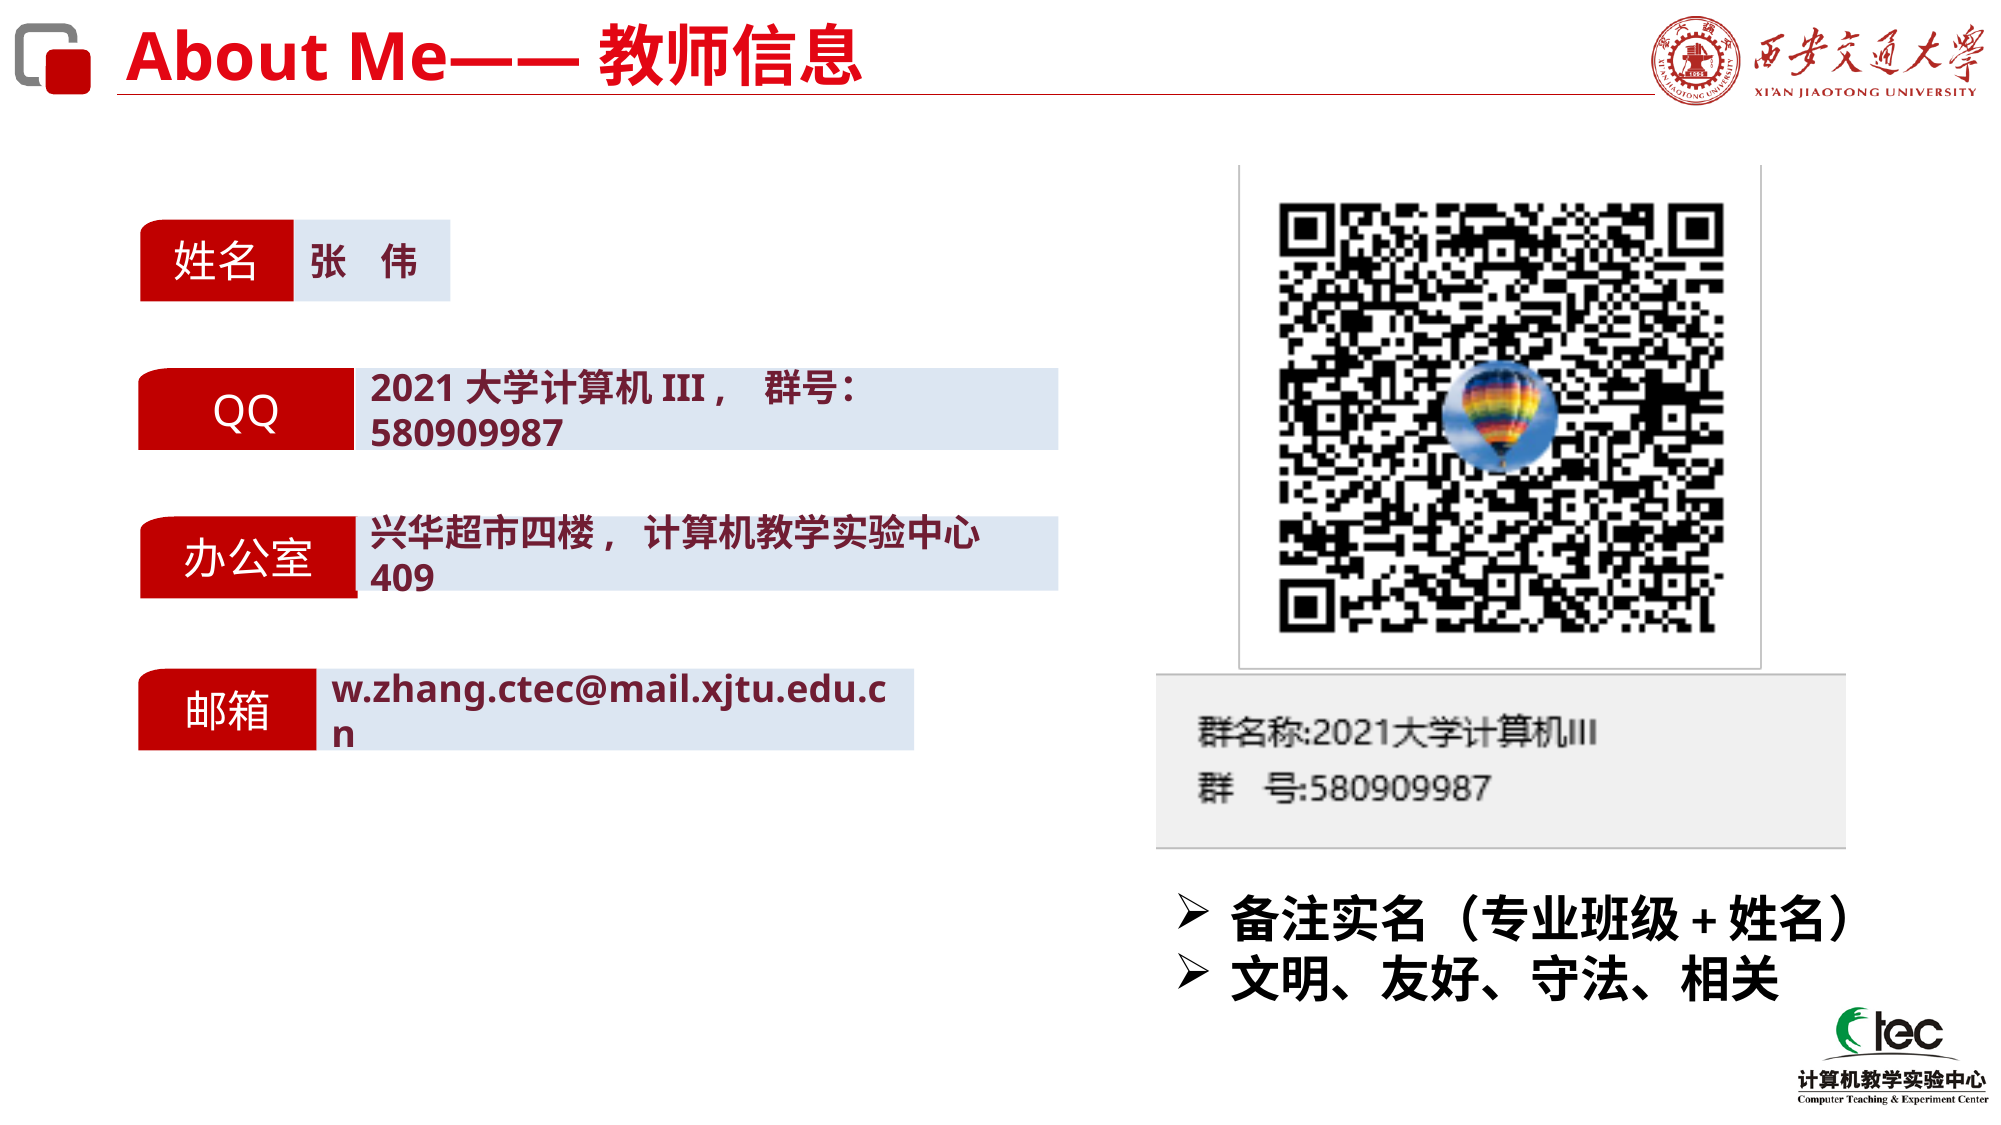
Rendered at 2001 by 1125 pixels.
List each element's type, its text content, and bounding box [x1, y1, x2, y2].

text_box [138, 368, 1059, 450]
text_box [140, 516, 1059, 599]
picture [1647, 12, 1995, 109]
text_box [19, 27, 91, 95]
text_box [138, 668, 915, 751]
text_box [140, 219, 451, 302]
picture [1788, 993, 2000, 1125]
text_box About Me——教师信息 [112, 6, 881, 102]
text_box 备注实名（专业班级+姓名） 文明、友好、守法、相关 [1156, 880, 1948, 1016]
picture [1156, 165, 1846, 866]
